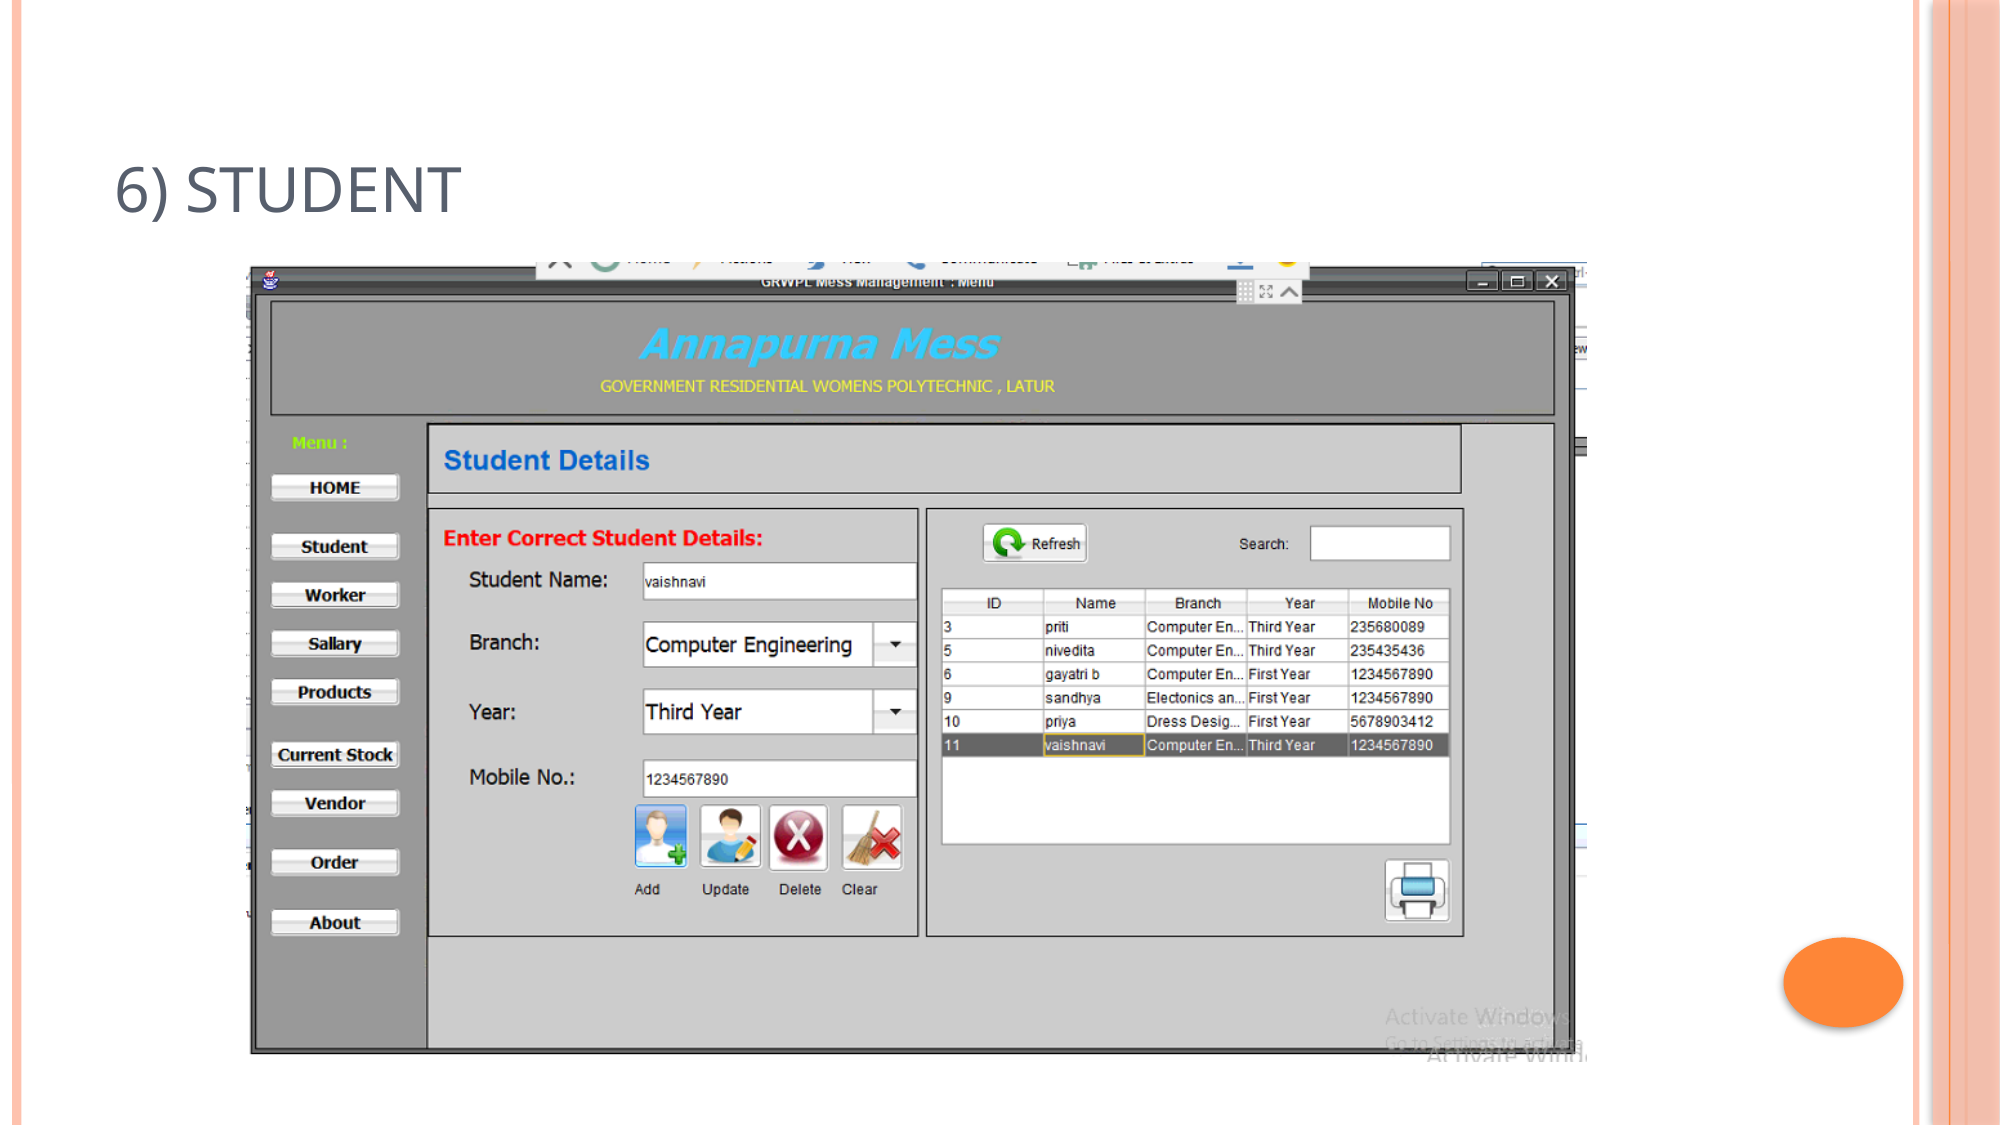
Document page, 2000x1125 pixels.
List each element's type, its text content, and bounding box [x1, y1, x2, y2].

title 6) Student [99, 45, 1733, 233]
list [245, 261, 1587, 1063]
